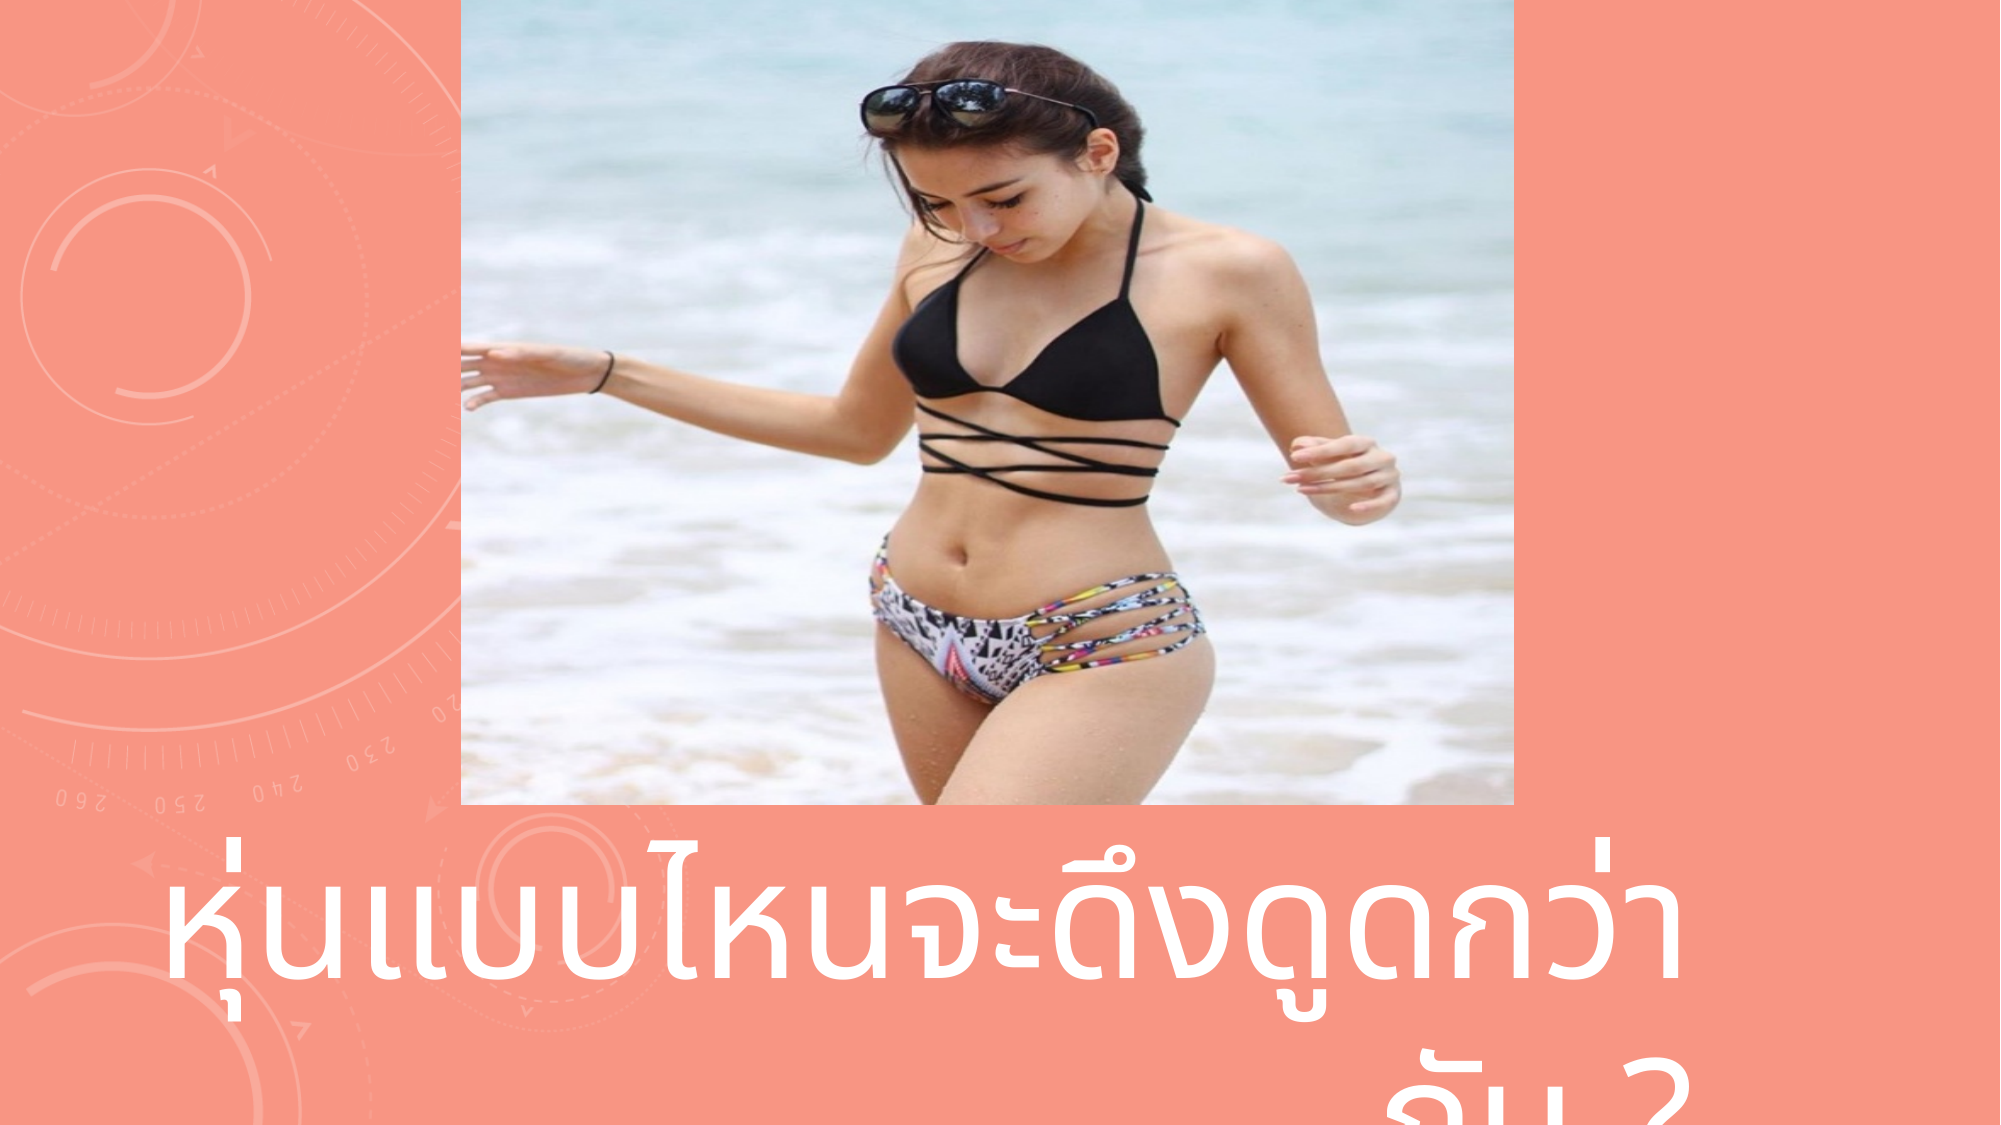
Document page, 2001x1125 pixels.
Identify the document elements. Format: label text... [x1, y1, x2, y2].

picture [0, 0, 2000, 1125]
subtitle หุ่นแบบไหนจะดึงดูดกว่ากัน ? [36, 804, 1709, 1125]
